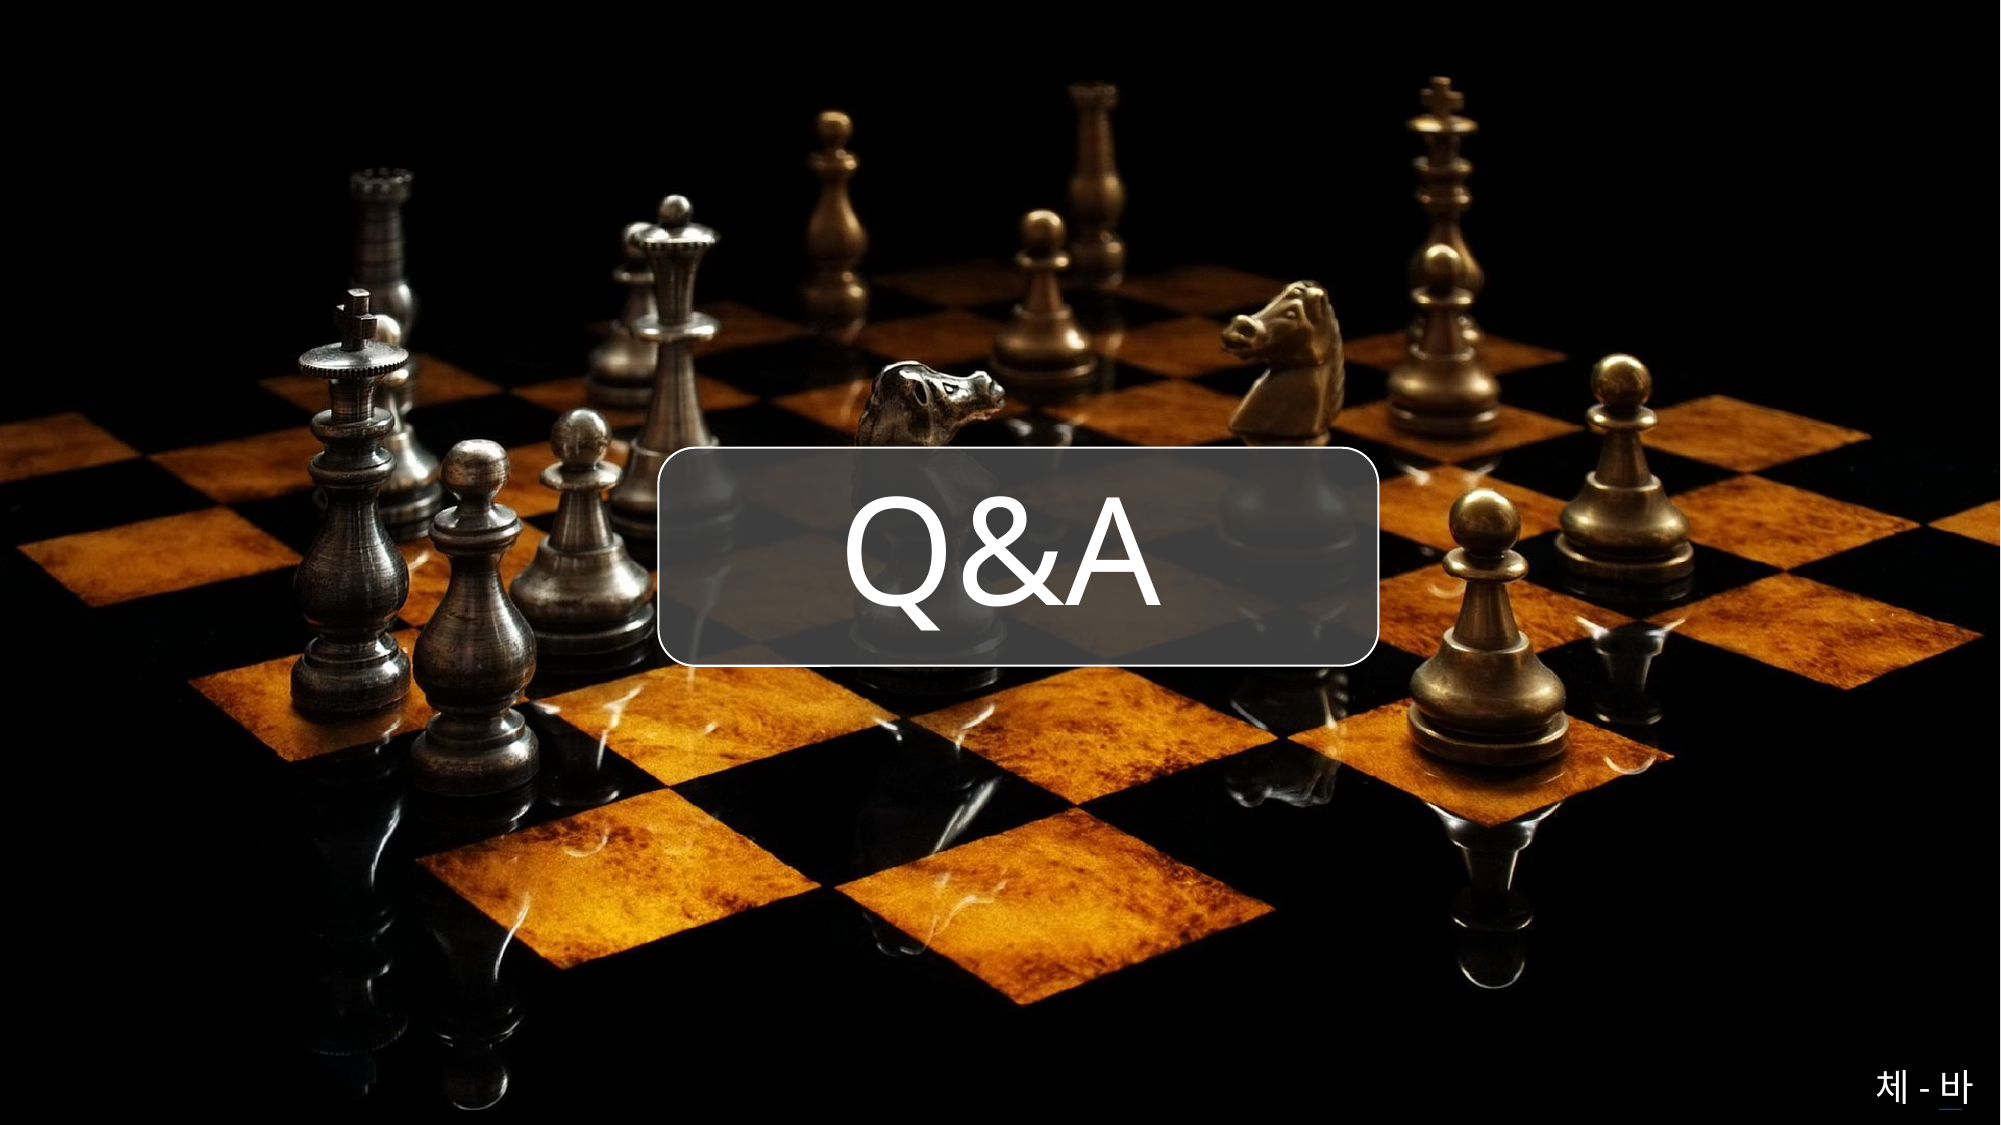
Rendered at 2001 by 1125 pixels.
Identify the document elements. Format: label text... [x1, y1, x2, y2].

text_box Q&A [677, 447, 1323, 643]
picture [0, 0, 2001, 1125]
text_box [657, 446, 1380, 667]
text_box 체-바 [1860, 1056, 1989, 1117]
